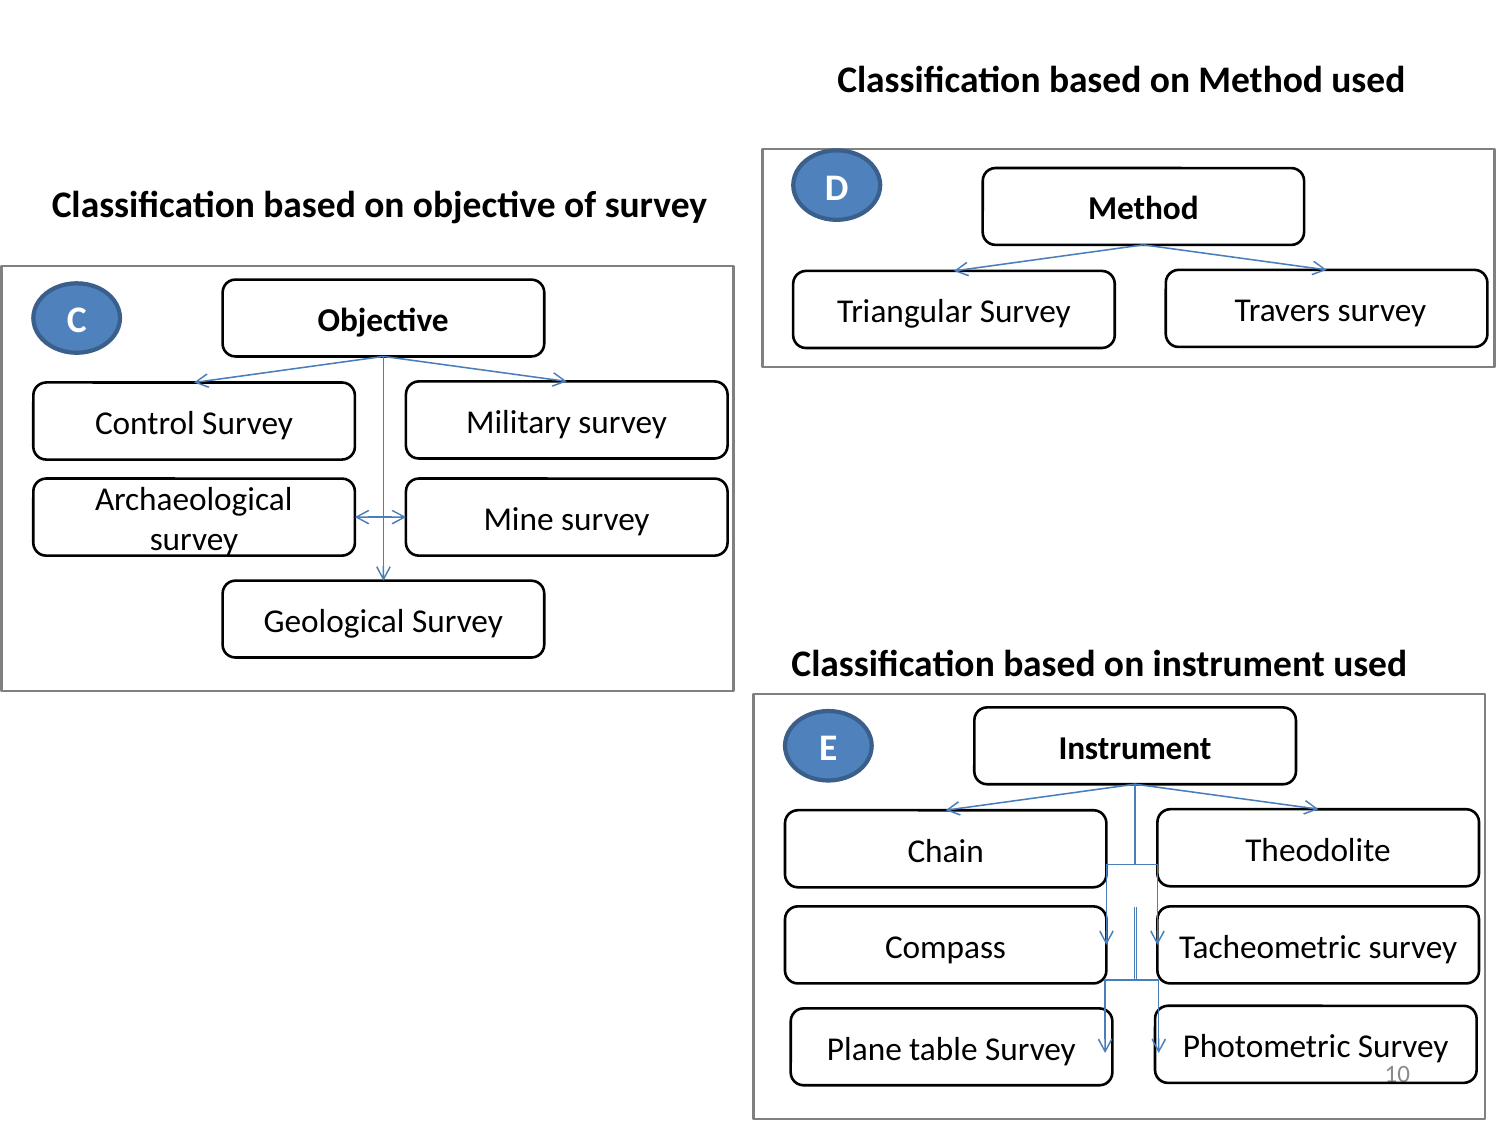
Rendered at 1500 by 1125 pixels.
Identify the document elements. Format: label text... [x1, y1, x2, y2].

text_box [753, 627, 1486, 1120]
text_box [1, 265, 734, 692]
title Classification based on objective of survey [33, 169, 727, 236]
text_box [762, 44, 1495, 368]
